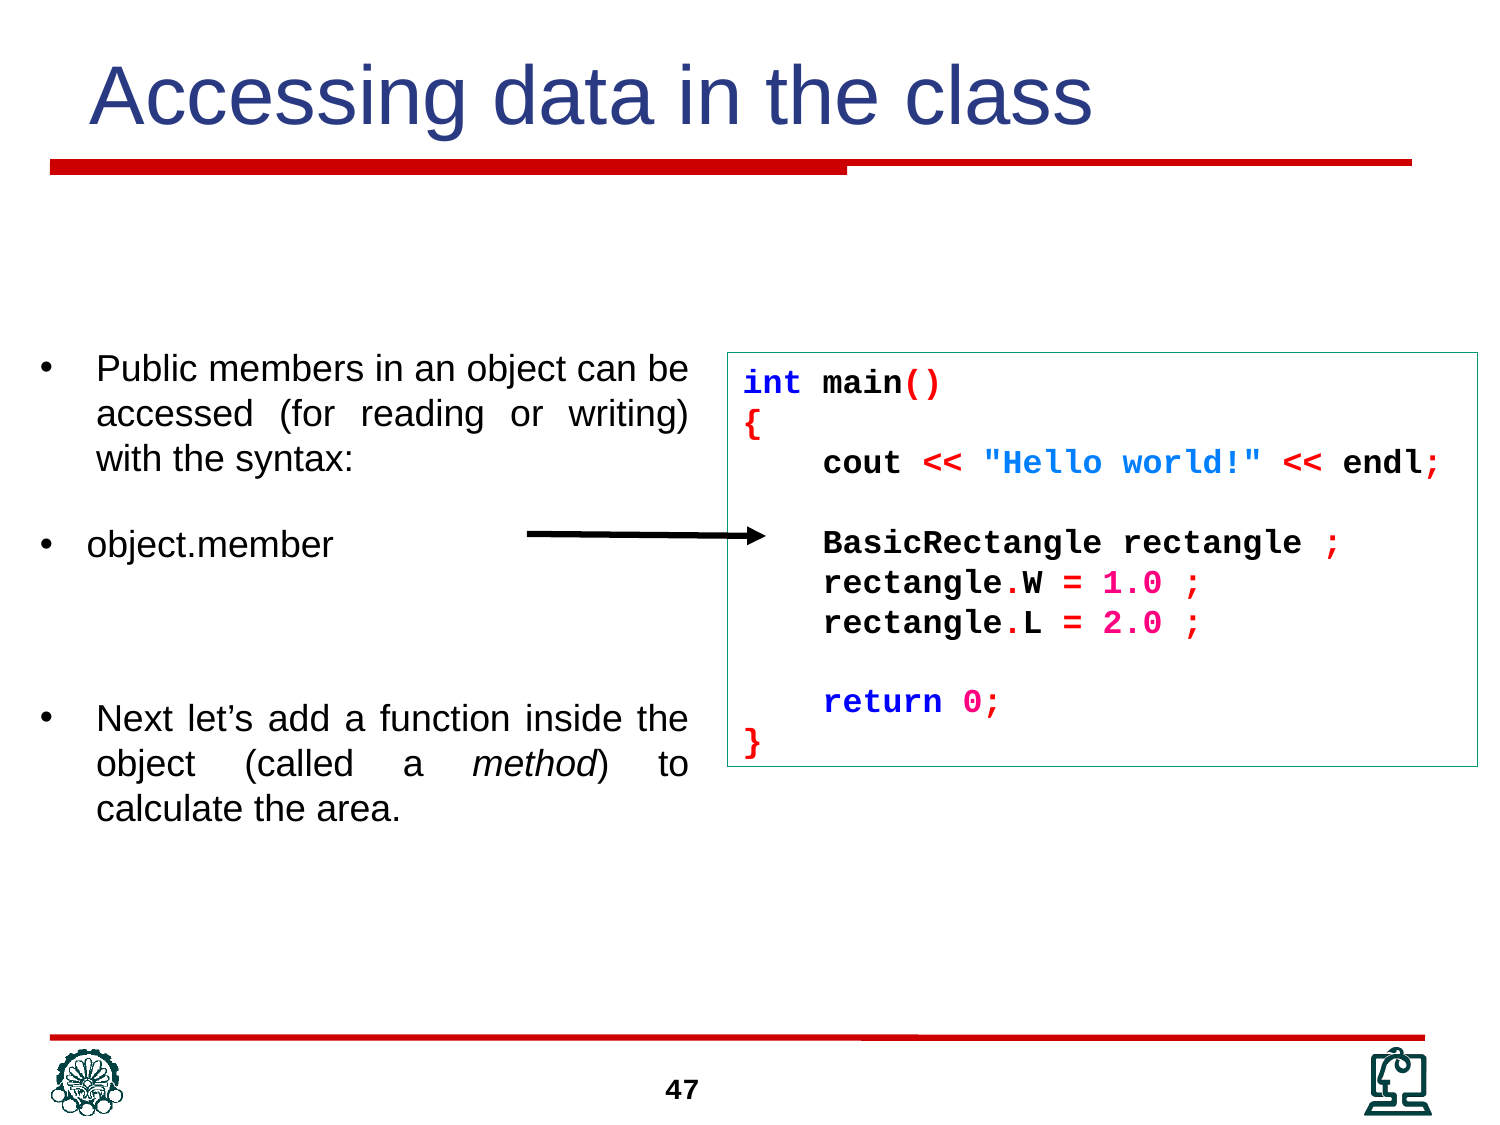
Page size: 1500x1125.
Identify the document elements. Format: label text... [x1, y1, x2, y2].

text_box int main() { cout << "Hello world!" << endl; BasicRectangle rectangle ; rectangle.W = 1.0 ; rectangle.L = 2.0 ; return 0; } [727, 352, 1478, 767]
slide_number 47 [650, 1062, 750, 1123]
picture [50, 1047, 125, 1118]
picture [1362, 1045, 1438, 1119]
list Public members in an object can be accessed (for reading or writing) with the syntax: object.member Next let’s add a function inside the object (called a method) to calculate the area. [24, 336, 705, 871]
title Accessing data in the class [75, 24, 1375, 150]
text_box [526, 533, 767, 537]
